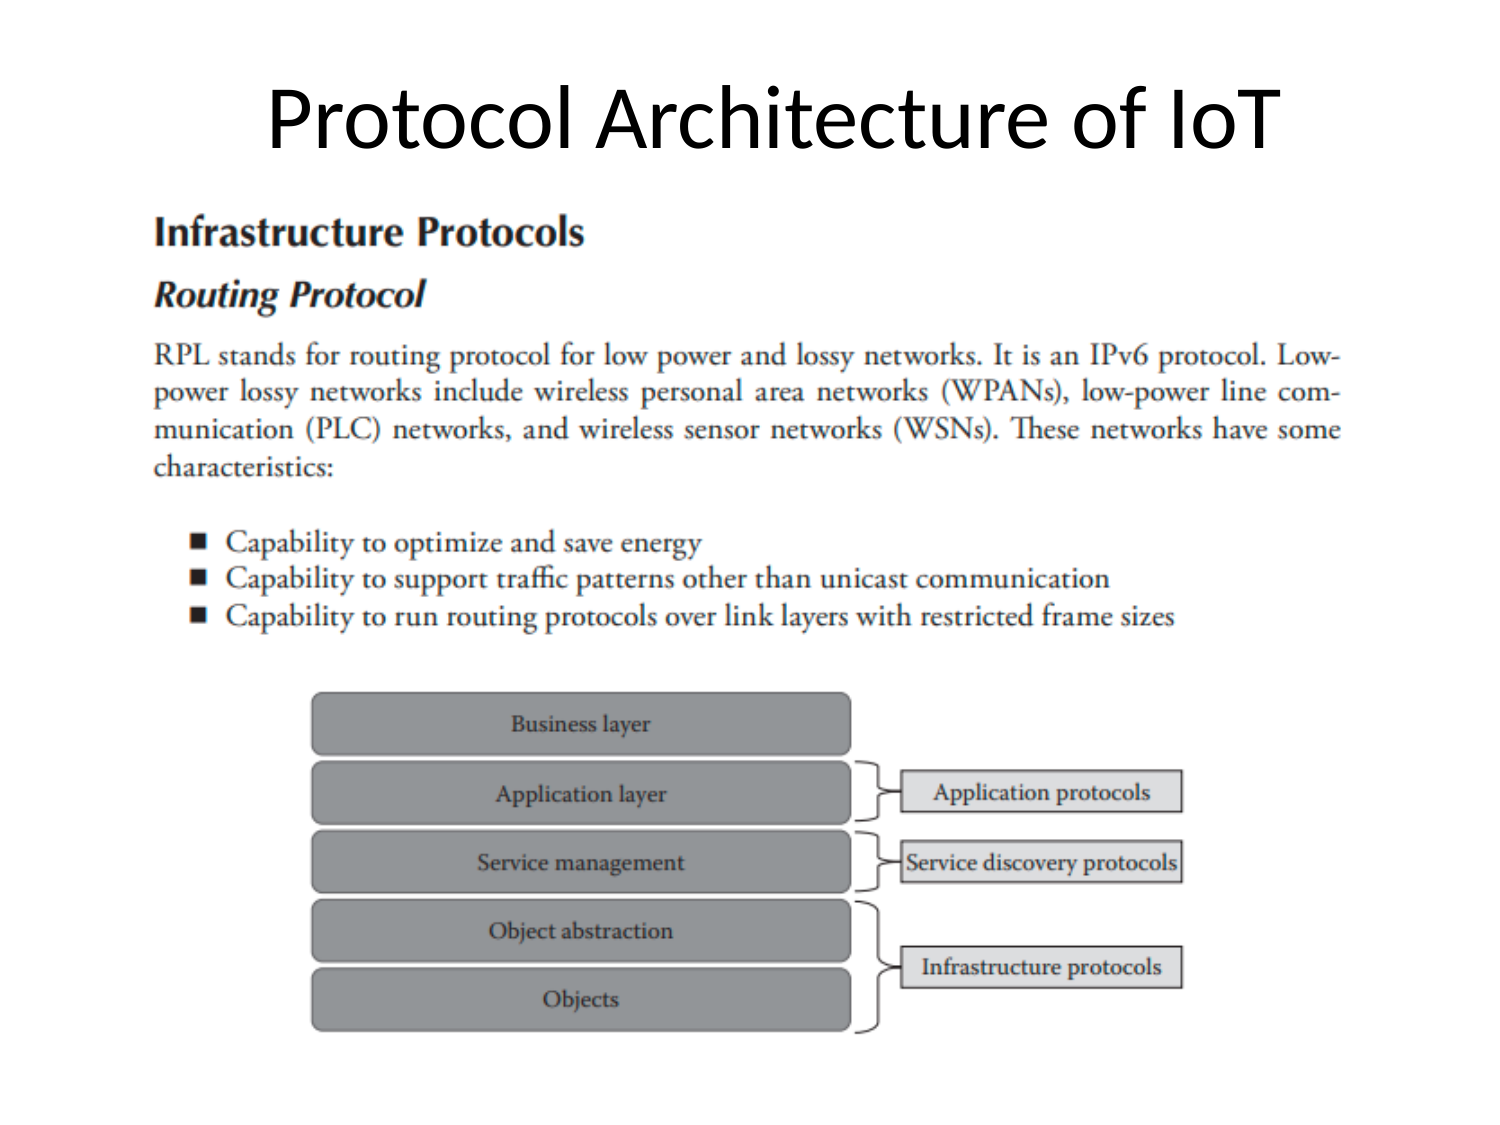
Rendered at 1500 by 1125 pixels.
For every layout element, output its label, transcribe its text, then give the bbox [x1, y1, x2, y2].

title Protocol Architecture of IoT [137, 50, 1413, 175]
picture [134, 212, 1351, 1045]
